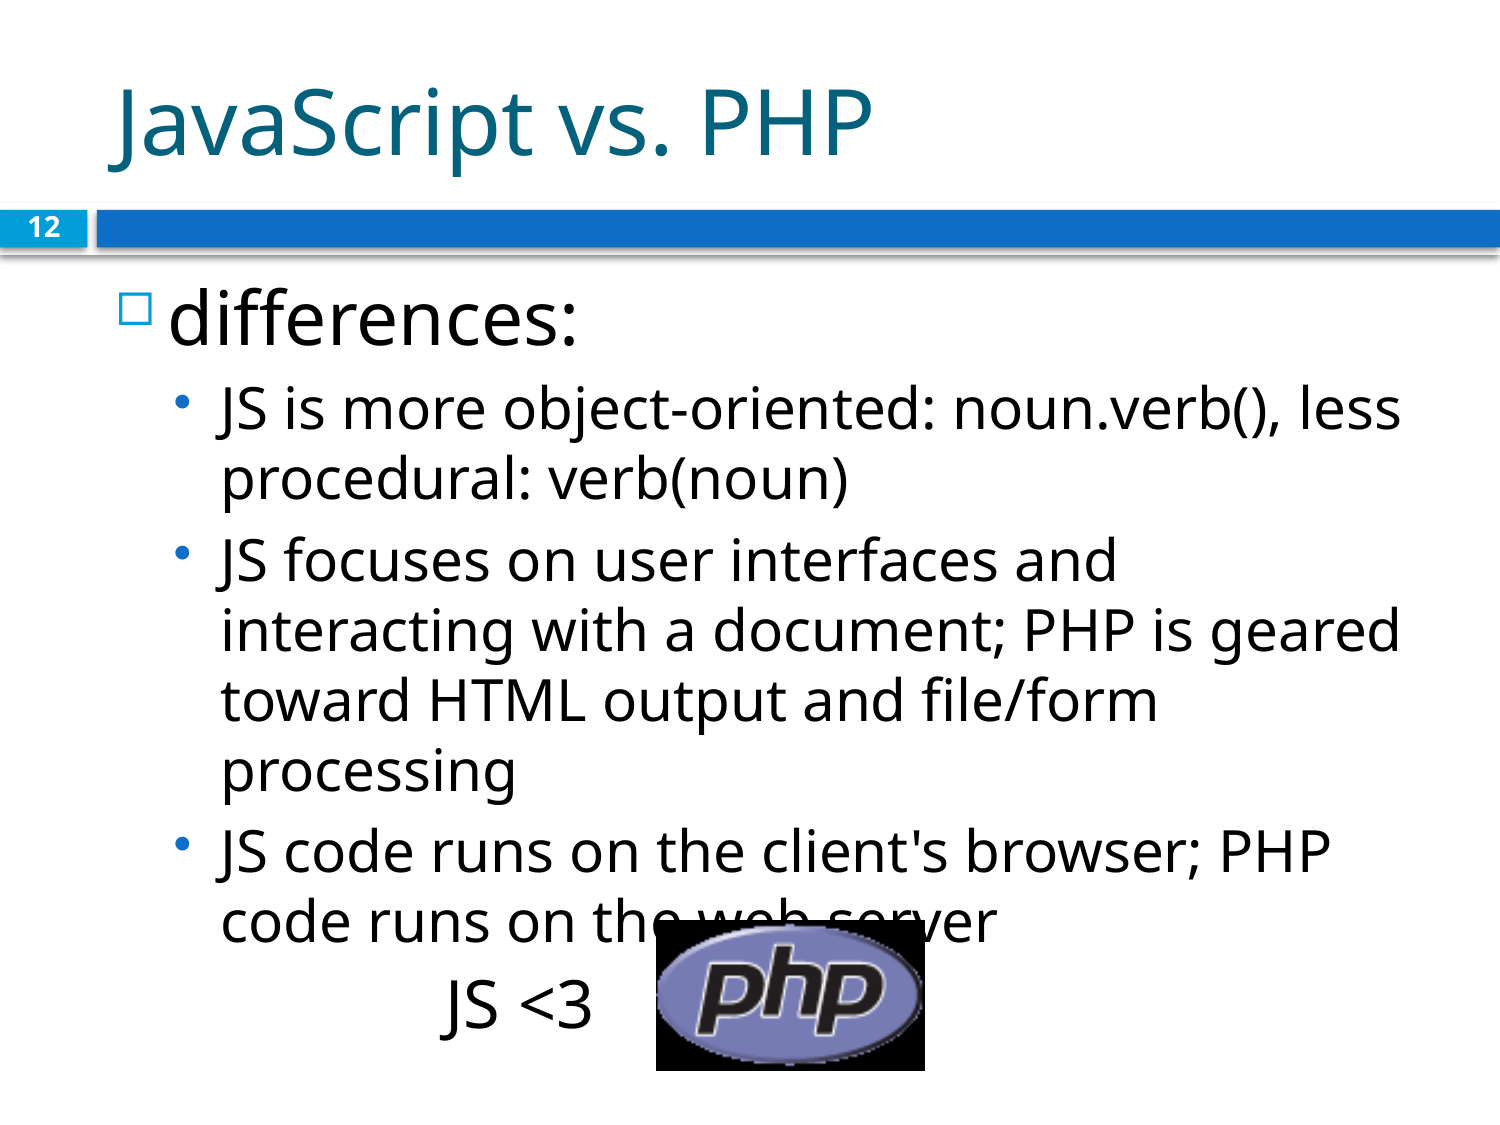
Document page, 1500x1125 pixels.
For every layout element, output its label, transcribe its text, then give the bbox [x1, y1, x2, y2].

slide_number 12 [0, 208, 88, 249]
title JavaScript vs. PHP [100, 37, 1439, 201]
list differences: JS is more object-oriented: noun.verb(), less procedural: verb(noun) JS focuses on user interfaces and interacting with a document; PHP is geared toward HTML output and file/form processing JS code runs on the client's browser; PHP code runs on the web server [100, 262, 1439, 1001]
text_box JS <3 [431, 954, 610, 1049]
picture [655, 919, 926, 1071]
